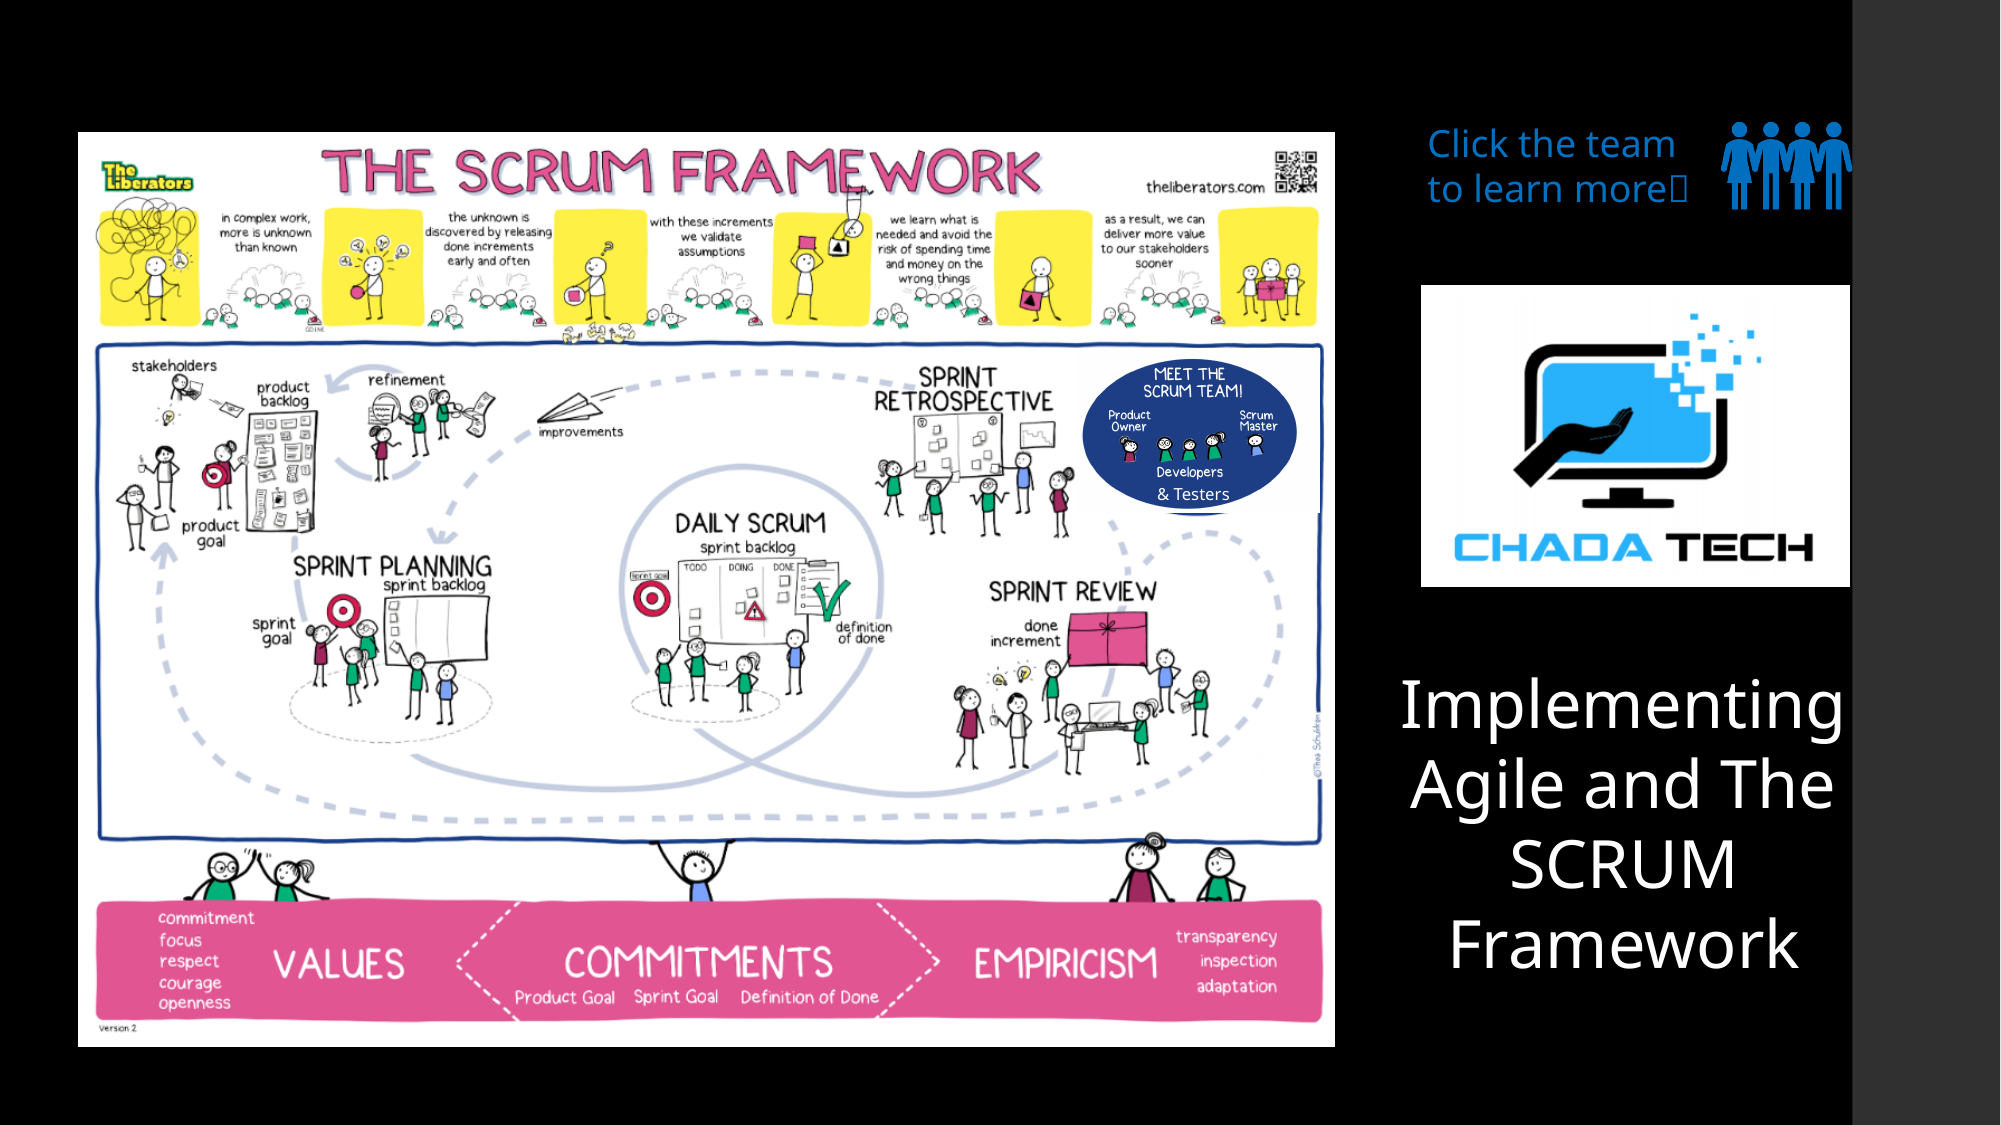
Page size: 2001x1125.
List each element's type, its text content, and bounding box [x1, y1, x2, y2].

picture [1711, 90, 1862, 241]
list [77, 132, 1335, 1047]
text_box Implementing Agile and The SCRUM Framework [1384, 654, 1864, 989]
picture [1420, 285, 1851, 588]
text_box Click the team to learn more [1412, 112, 1704, 218]
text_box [1076, 347, 1320, 513]
